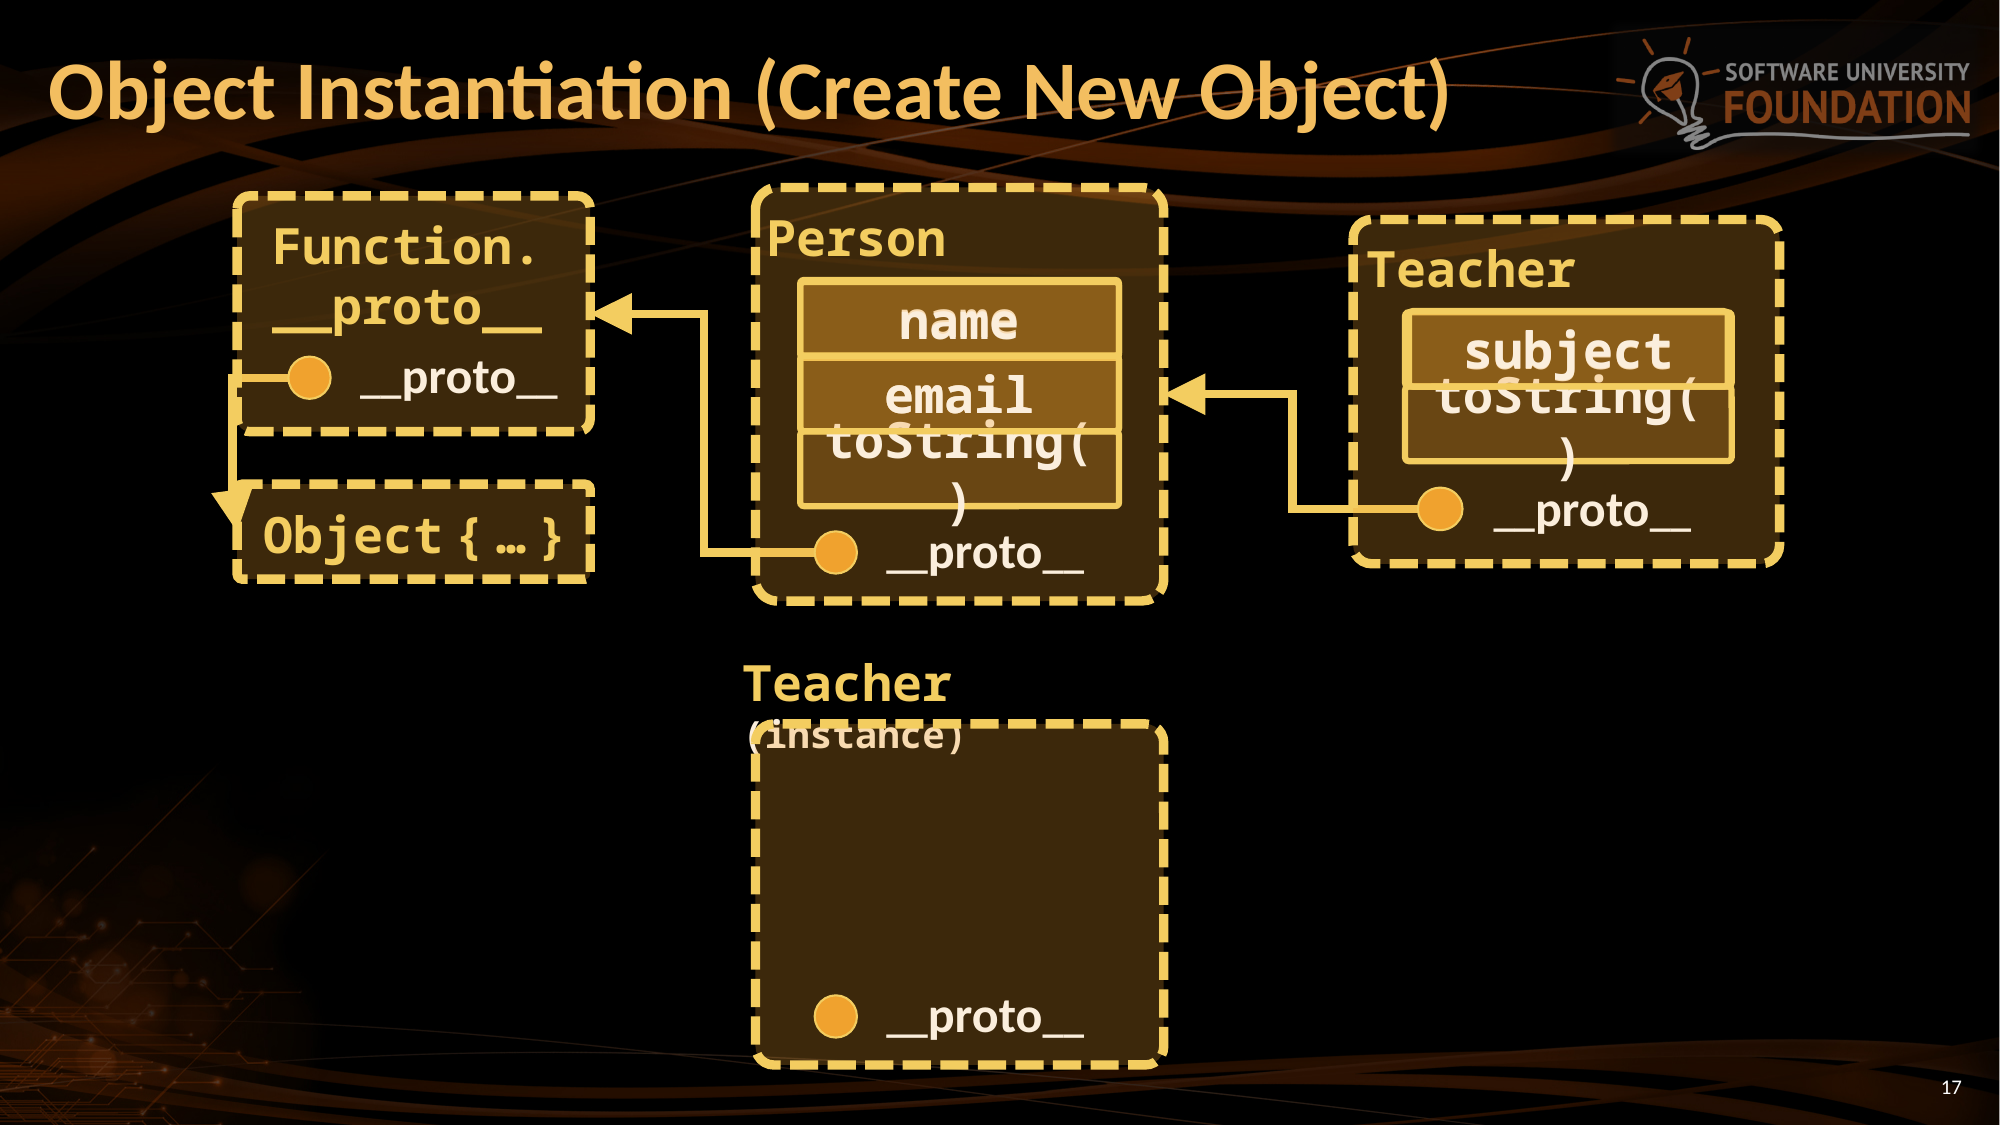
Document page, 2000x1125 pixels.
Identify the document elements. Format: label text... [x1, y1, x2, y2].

slide_number 17 [1897, 1070, 1968, 1103]
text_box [237, 195, 591, 432]
text_box [1617, 30, 1973, 148]
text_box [1353, 219, 1780, 564]
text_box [727, 643, 1192, 1065]
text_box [1164, 394, 1353, 509]
picture [0, 0, 2000, 1125]
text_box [590, 313, 755, 553]
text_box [755, 187, 1164, 602]
title Accessing Parent Members [1612, 25, 1978, 153]
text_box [237, 432, 289, 532]
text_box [237, 484, 591, 580]
title Object Instantiation (Create New Object) [30, 1, 1602, 185]
